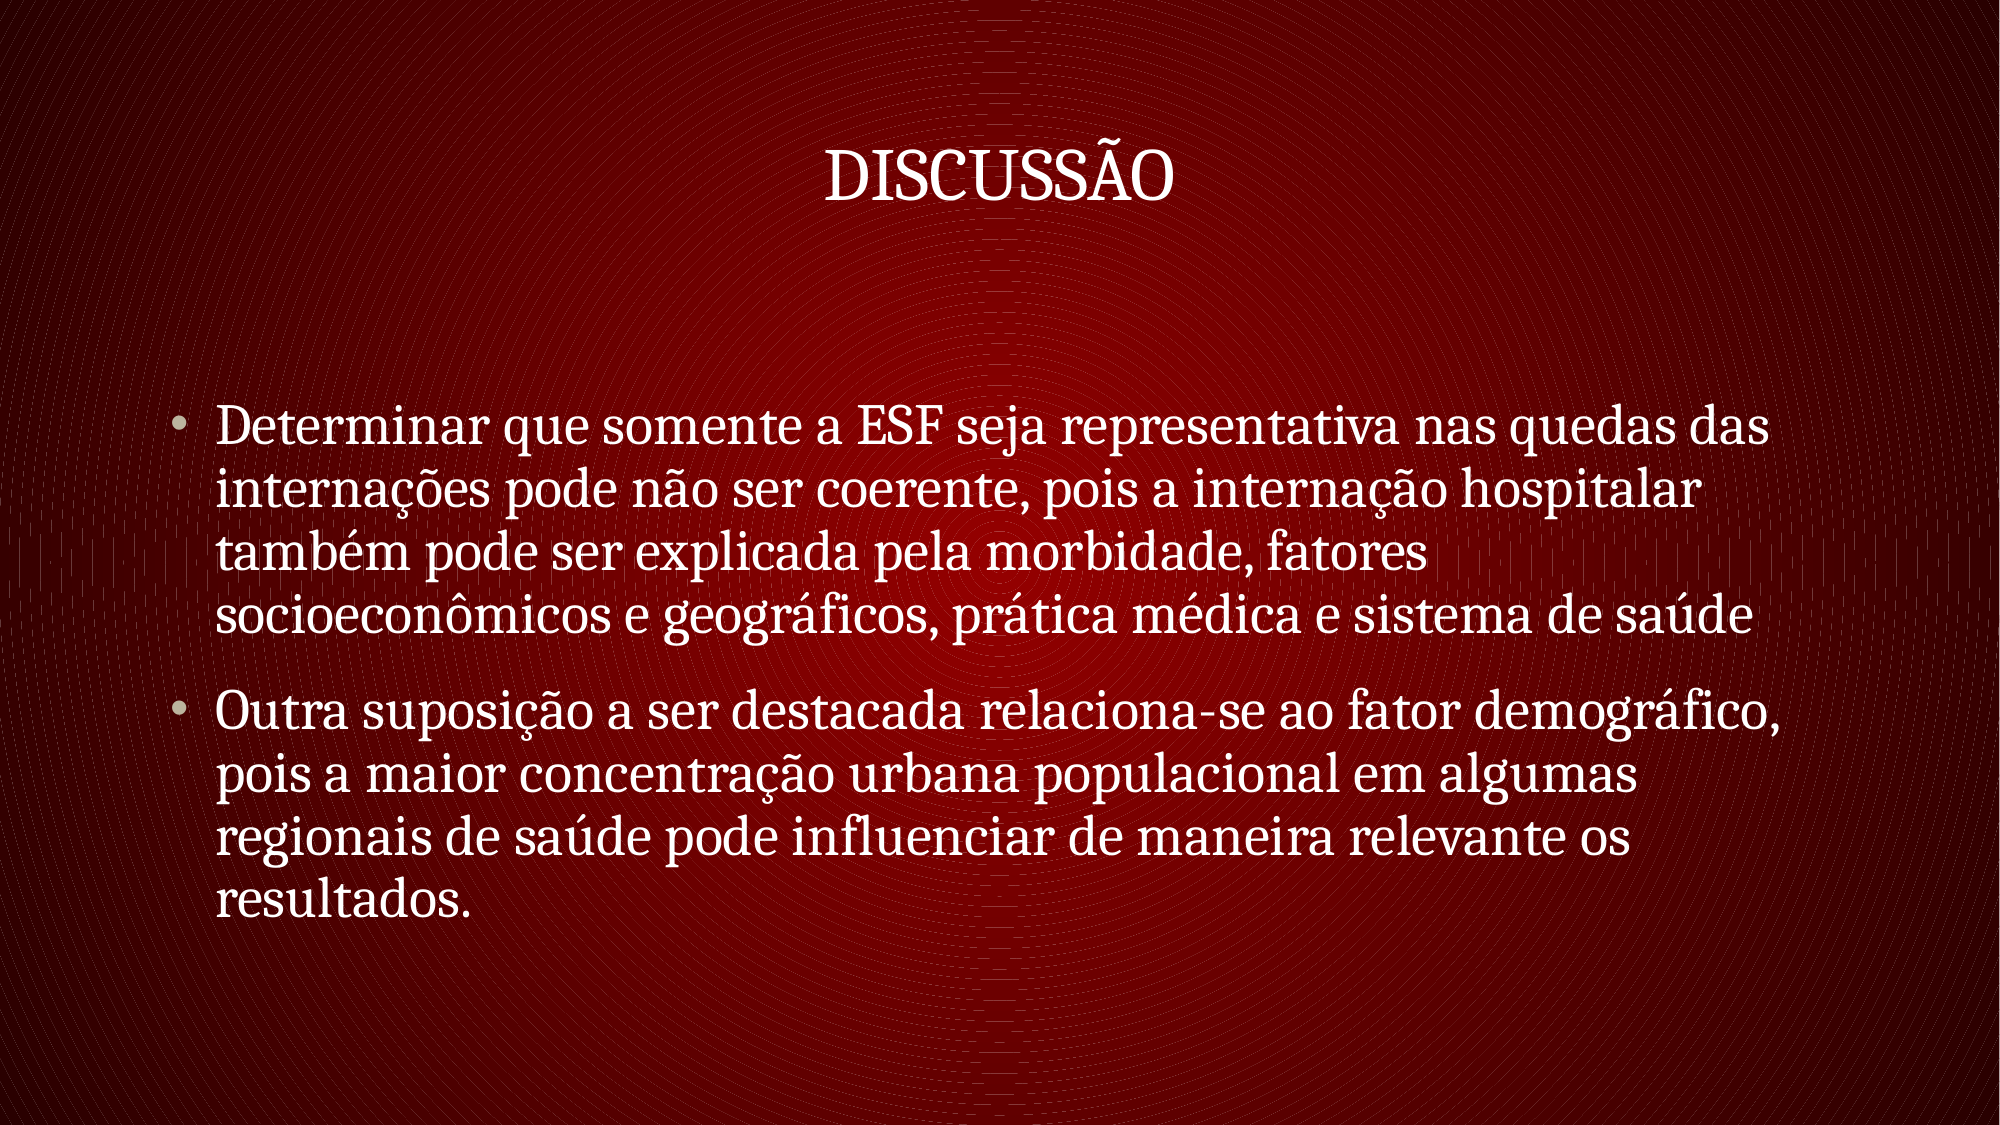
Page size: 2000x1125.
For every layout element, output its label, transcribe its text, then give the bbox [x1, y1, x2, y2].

title DISCUSSÃO [149, 79, 1850, 280]
list Determinar que somente a ESF seja representativa nas quedas das internações pode não ser coerente, pois a internação hospitalar também pode ser explicada pela morbidade, fatores socioeconômicos e geográficos, prática médica e sistema de saúde Outra suposição a ser destacada relaciona-se ao fator demográfico, pois a maior concentração urbana populacional em algumas regionais de saúde pode influenciar de maneira relevante os resultados. [149, 295, 1850, 1030]
